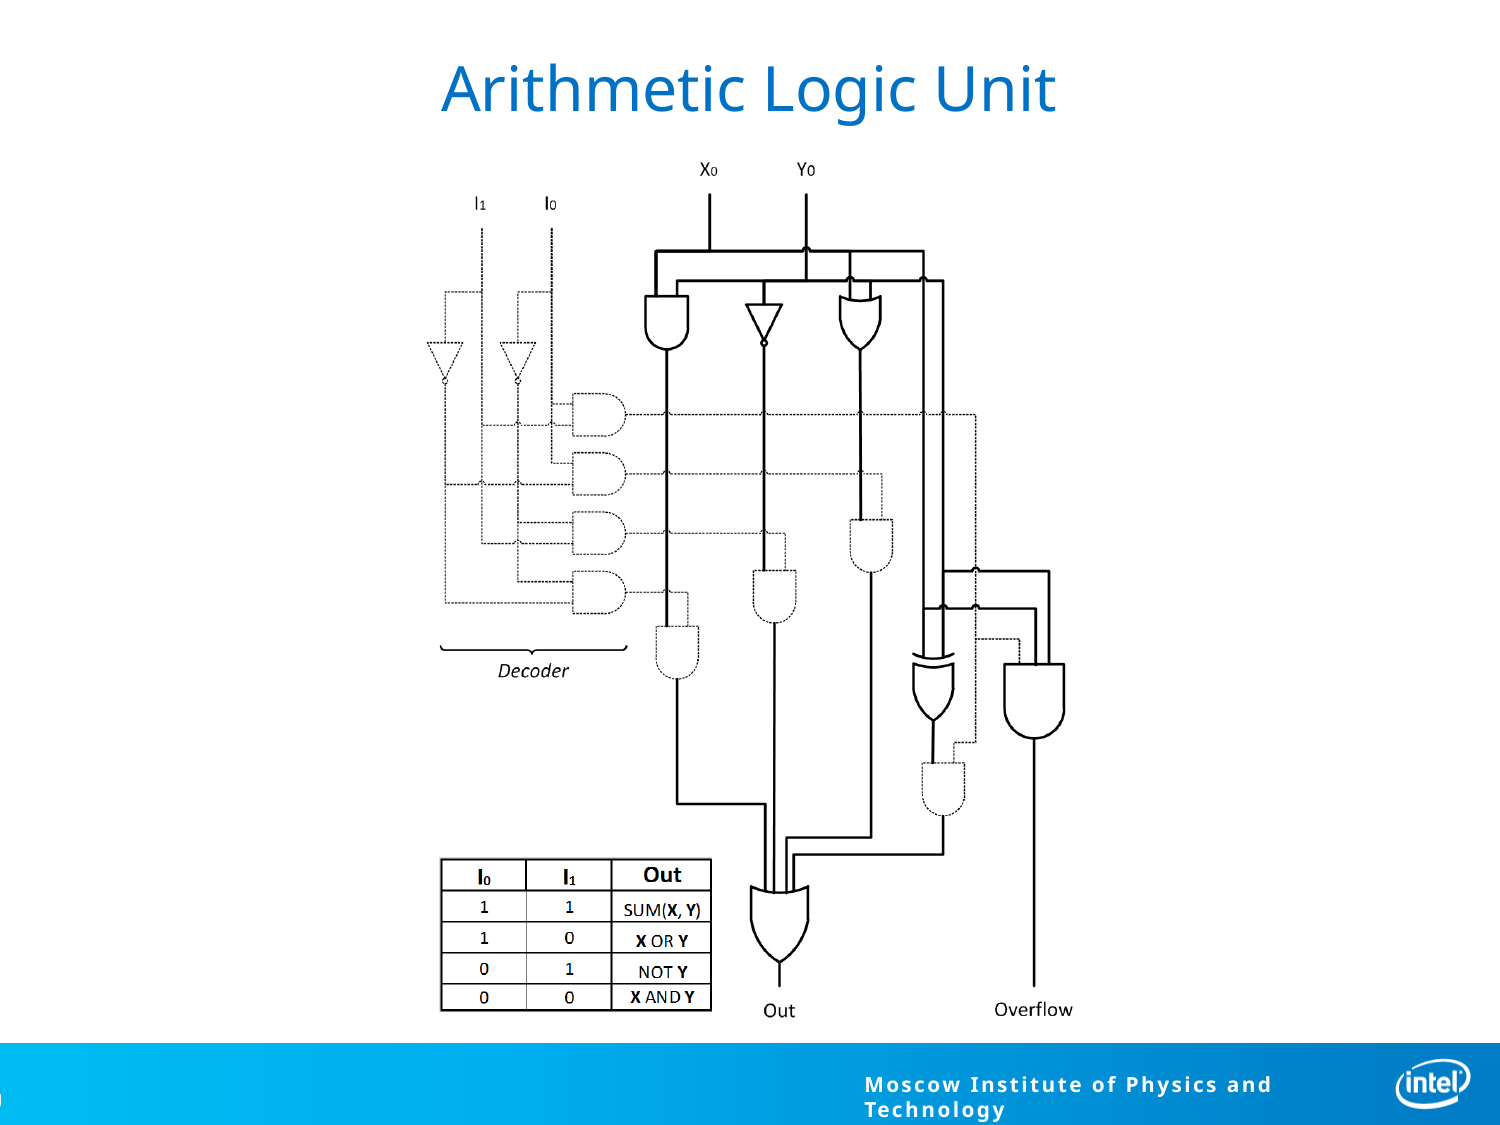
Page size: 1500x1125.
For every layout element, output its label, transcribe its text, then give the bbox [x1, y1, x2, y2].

picture [1324, 1043, 1500, 1125]
picture [1245, 1084, 1252, 1125]
picture [1245, 1043, 1252, 1082]
picture [426, 153, 1073, 1024]
title Arithmetic Logic Unit [74, 23, 1425, 171]
picture [1307, 1043, 1314, 1125]
picture [1289, 1043, 1296, 1125]
